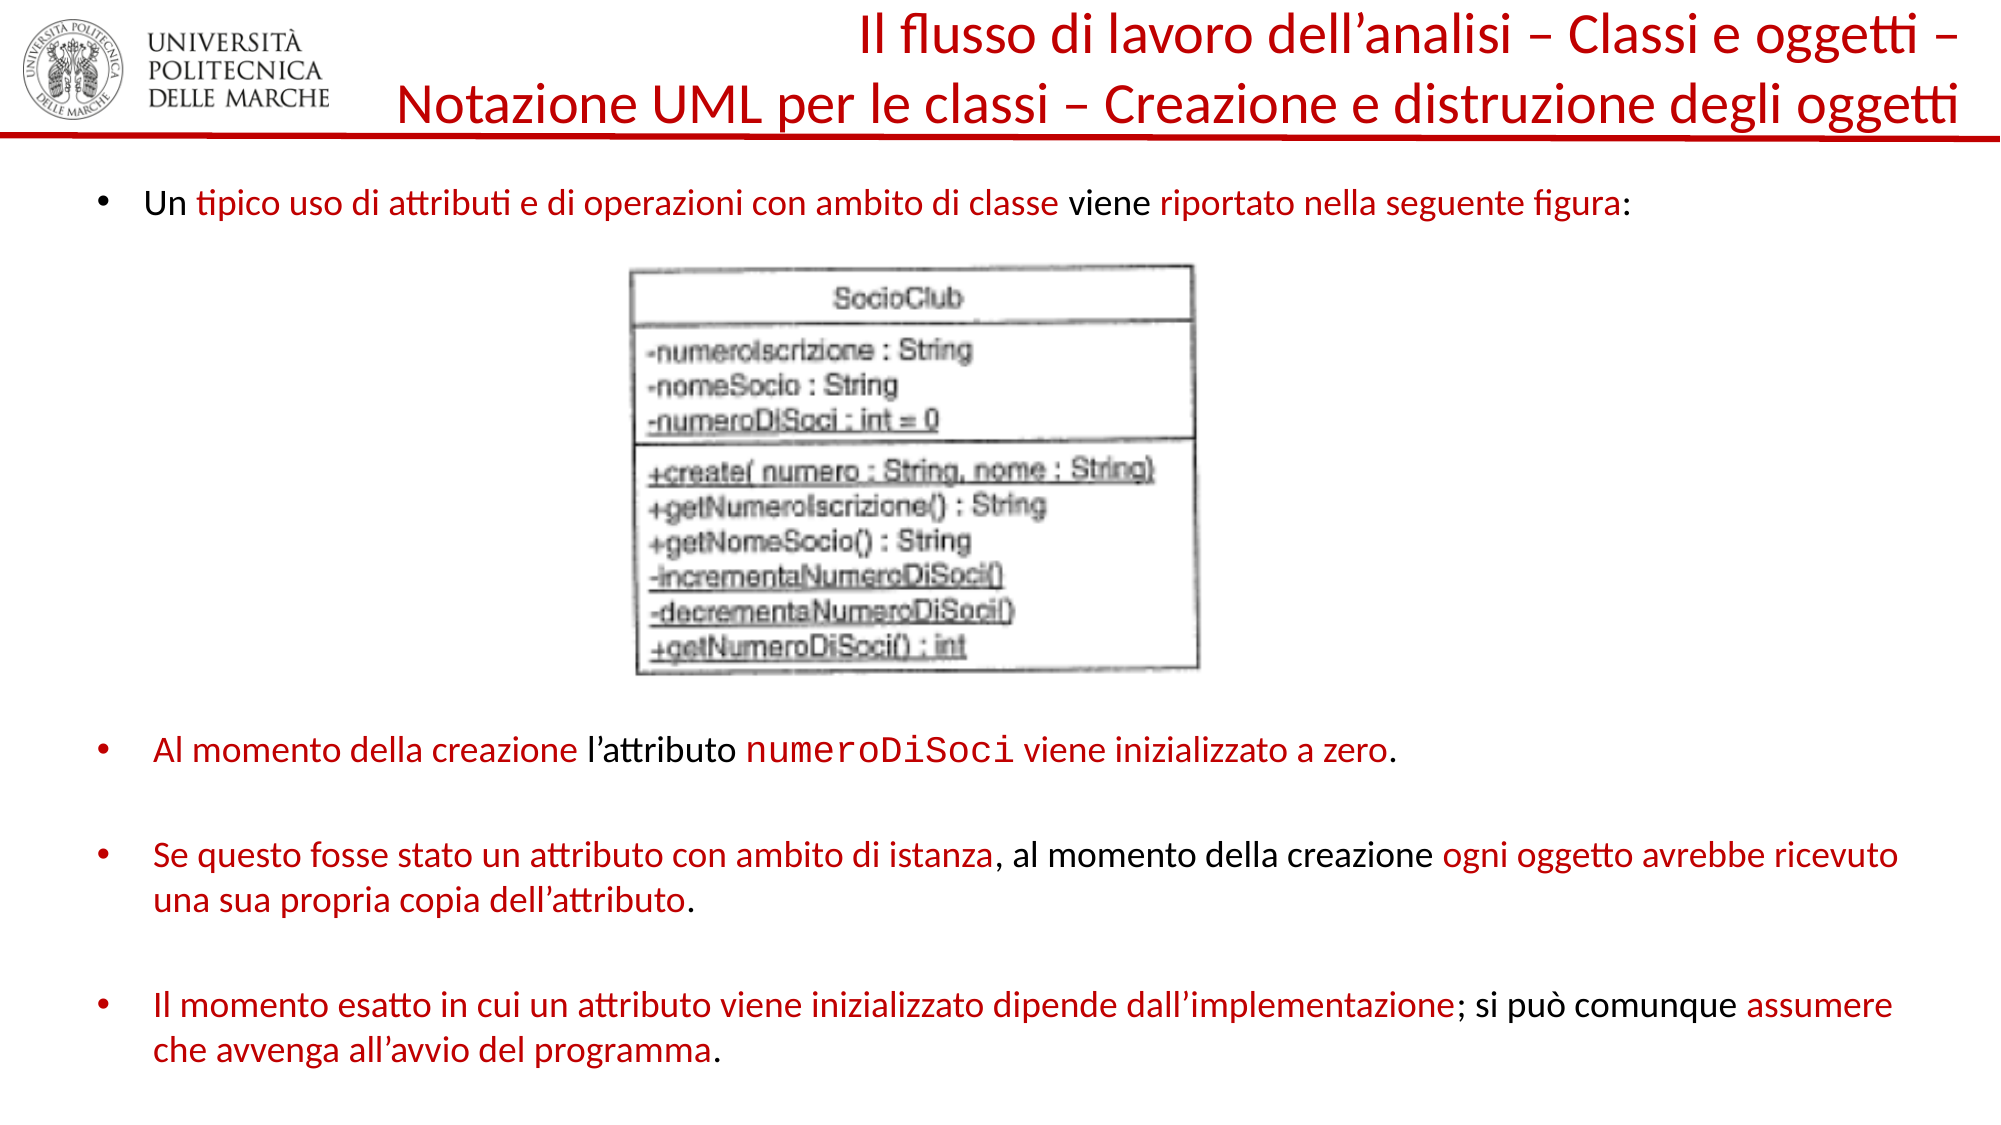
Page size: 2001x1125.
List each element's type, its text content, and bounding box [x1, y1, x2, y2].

text_box Un tipico uso di attributi e di operazioni con ambito di classe viene riportato nella seguente figura: Al momento della creazione l’attributo numeroDiSoci viene inizializzato a zero. Se questo fosse stato un attributo con ambito di istanza, al momento della creazione ogni oggetto avrebbe ricevuto una sua propria copia dell’attributo. Il momento esatto in cui un attributo viene inizializzato dipende dall’implementazione; si può comunque assumere che avvenga all’avvio del programma. [82, 170, 1932, 1123]
picture [23, 17, 329, 122]
picture [590, 248, 1250, 718]
text_box Il flusso di lavoro dell’analisi – Classi e oggetti – Notazione UML per le classi – Creazione e distruzione degli oggetti [381, 139, 1977, 143]
text_box Il flusso di lavoro dell’analisi – Classi e oggetti – Notazione UML per le classi – Creazione e distruzione degli oggetti [381, 0, 1977, 135]
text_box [0, 135, 2000, 139]
